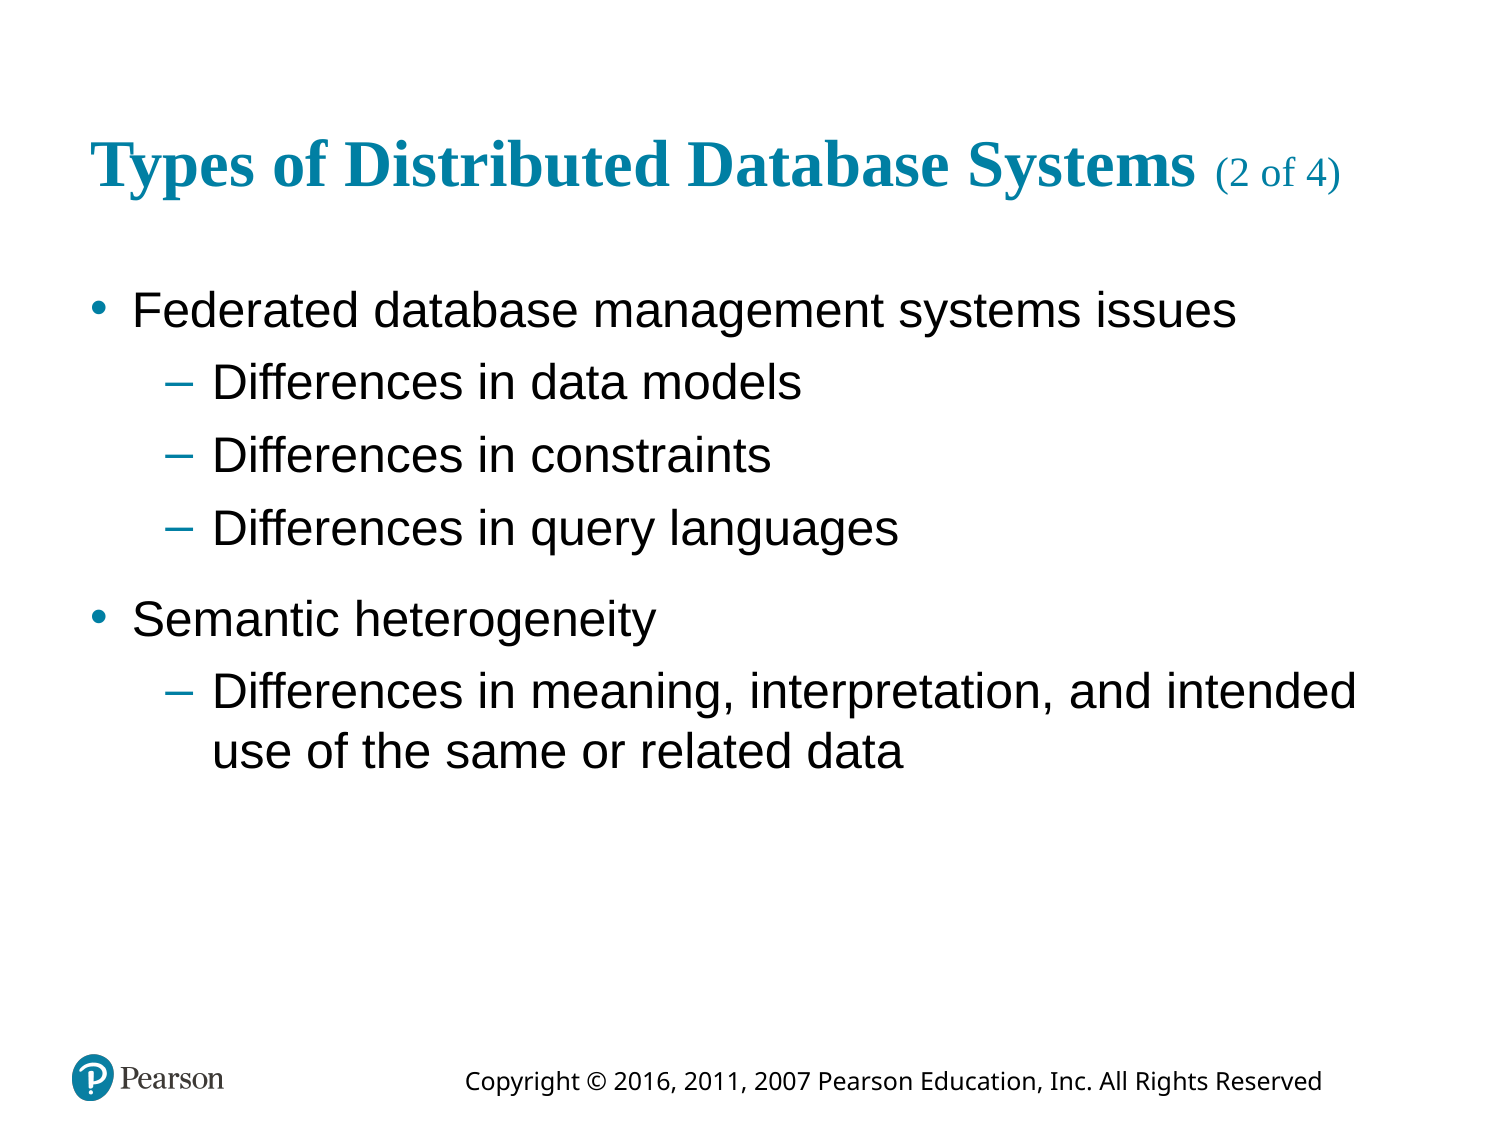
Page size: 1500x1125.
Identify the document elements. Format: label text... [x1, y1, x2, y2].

picture [98, 1054, 224, 1101]
picture [80, 1063, 106, 1088]
list Federated database management systems issues Differences in data models Differences in constraints Differences in query languages Semantic heterogeneity Differences in meaning, interpretation, and intended use of the same or related data [75, 262, 1425, 1005]
title Types of Distributed Database Systems (2 of 4) [75, 35, 1425, 216]
picture [72, 1054, 88, 1070]
picture [72, 1087, 83, 1101]
